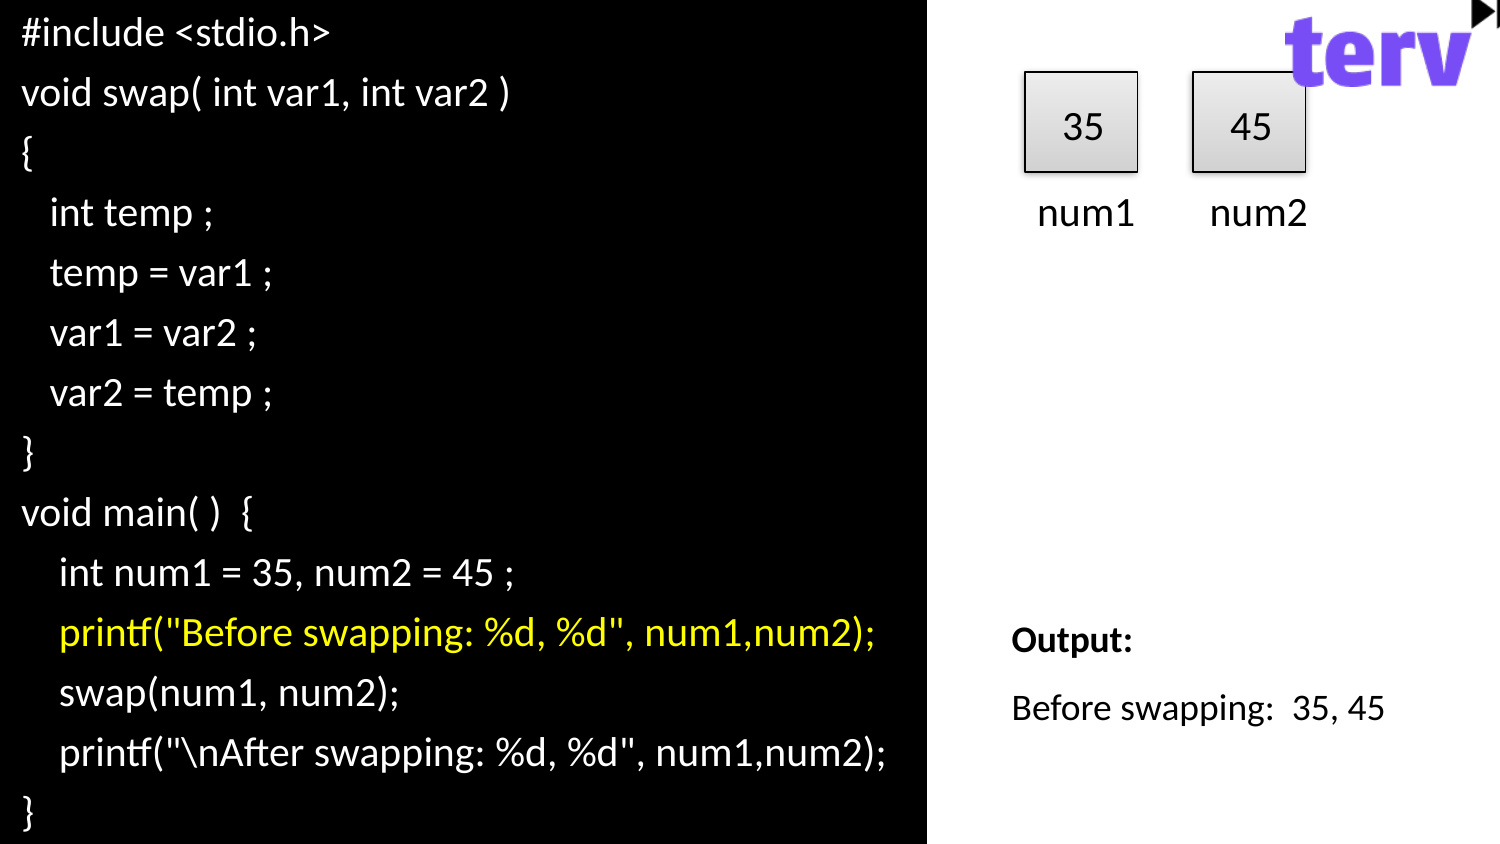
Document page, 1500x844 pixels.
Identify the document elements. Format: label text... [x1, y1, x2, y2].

text_box Output: Before swapping: 35, 45 [996, 607, 1414, 735]
text_box [1024, 71, 1138, 173]
text_box num2 [1194, 177, 1323, 242]
text_box #include <stdio.h> void swap( int var1, int var2 ) { int temp ; temp = var1 ; var1 = var2 ; var2 = temp ; } void main( ) { int num1 = 35, num2 = 45 ; printf("Before swapping: %d, %d", num1,num2); swap(num1, num2); printf("\nAfter swapping: %d, %d", num1,num2); } [6, 0, 926, 843]
text_box [0, 0, 927, 844]
text_box [1192, 71, 1306, 173]
text_box num1 [1022, 177, 1151, 242]
picture [1285, 0, 1500, 87]
text_box 35 [1047, 91, 1120, 157]
text_box 45 [1215, 91, 1288, 157]
